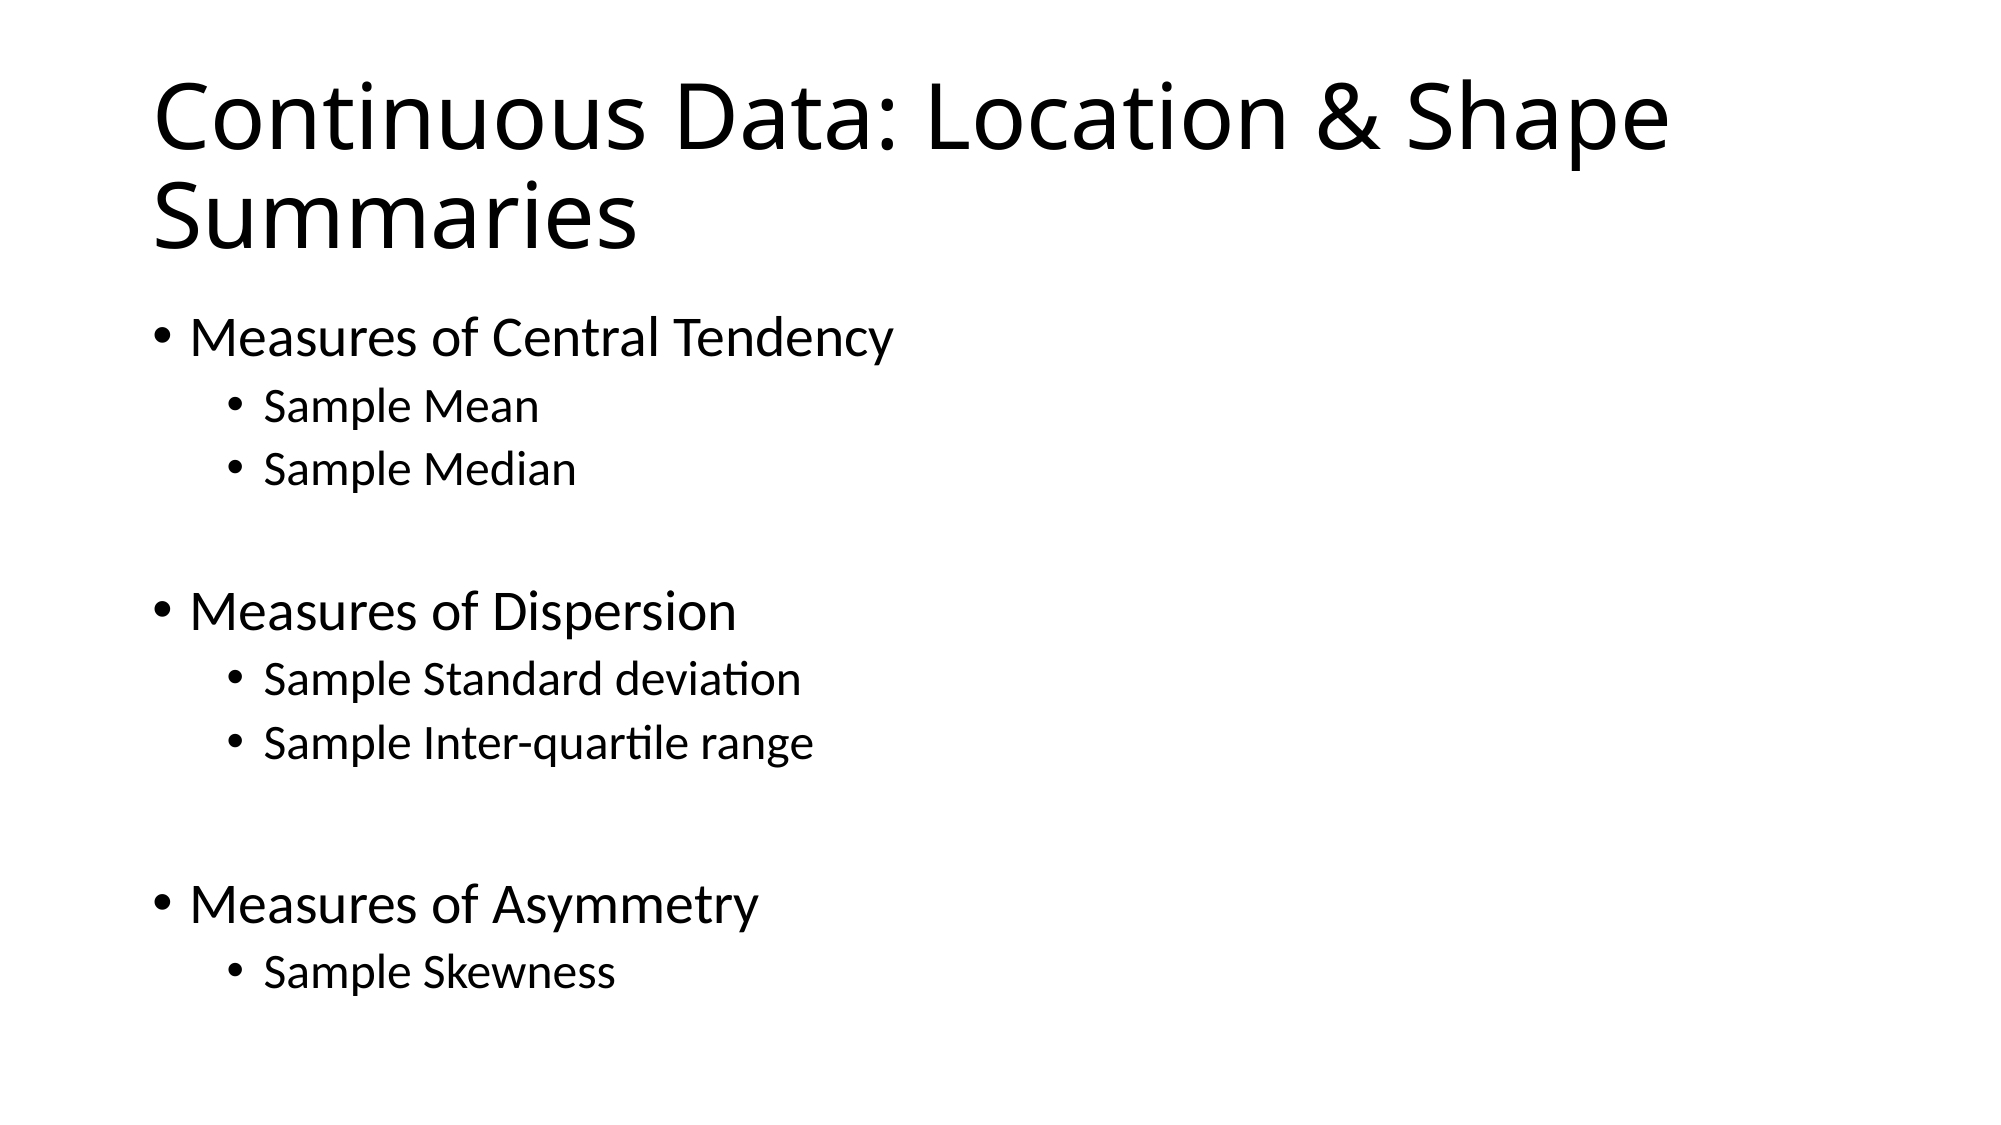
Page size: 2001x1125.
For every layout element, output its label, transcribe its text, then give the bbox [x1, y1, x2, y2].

title Continuous Data: Location & Shape Summaries [137, 59, 1904, 280]
list Measures of Central Tendency Sample Mean Sample Median Measures of Dispersion Sample Standard deviation Sample Inter-quartile range Measures of Asymmetry Sample Skewness [137, 299, 1863, 1014]
